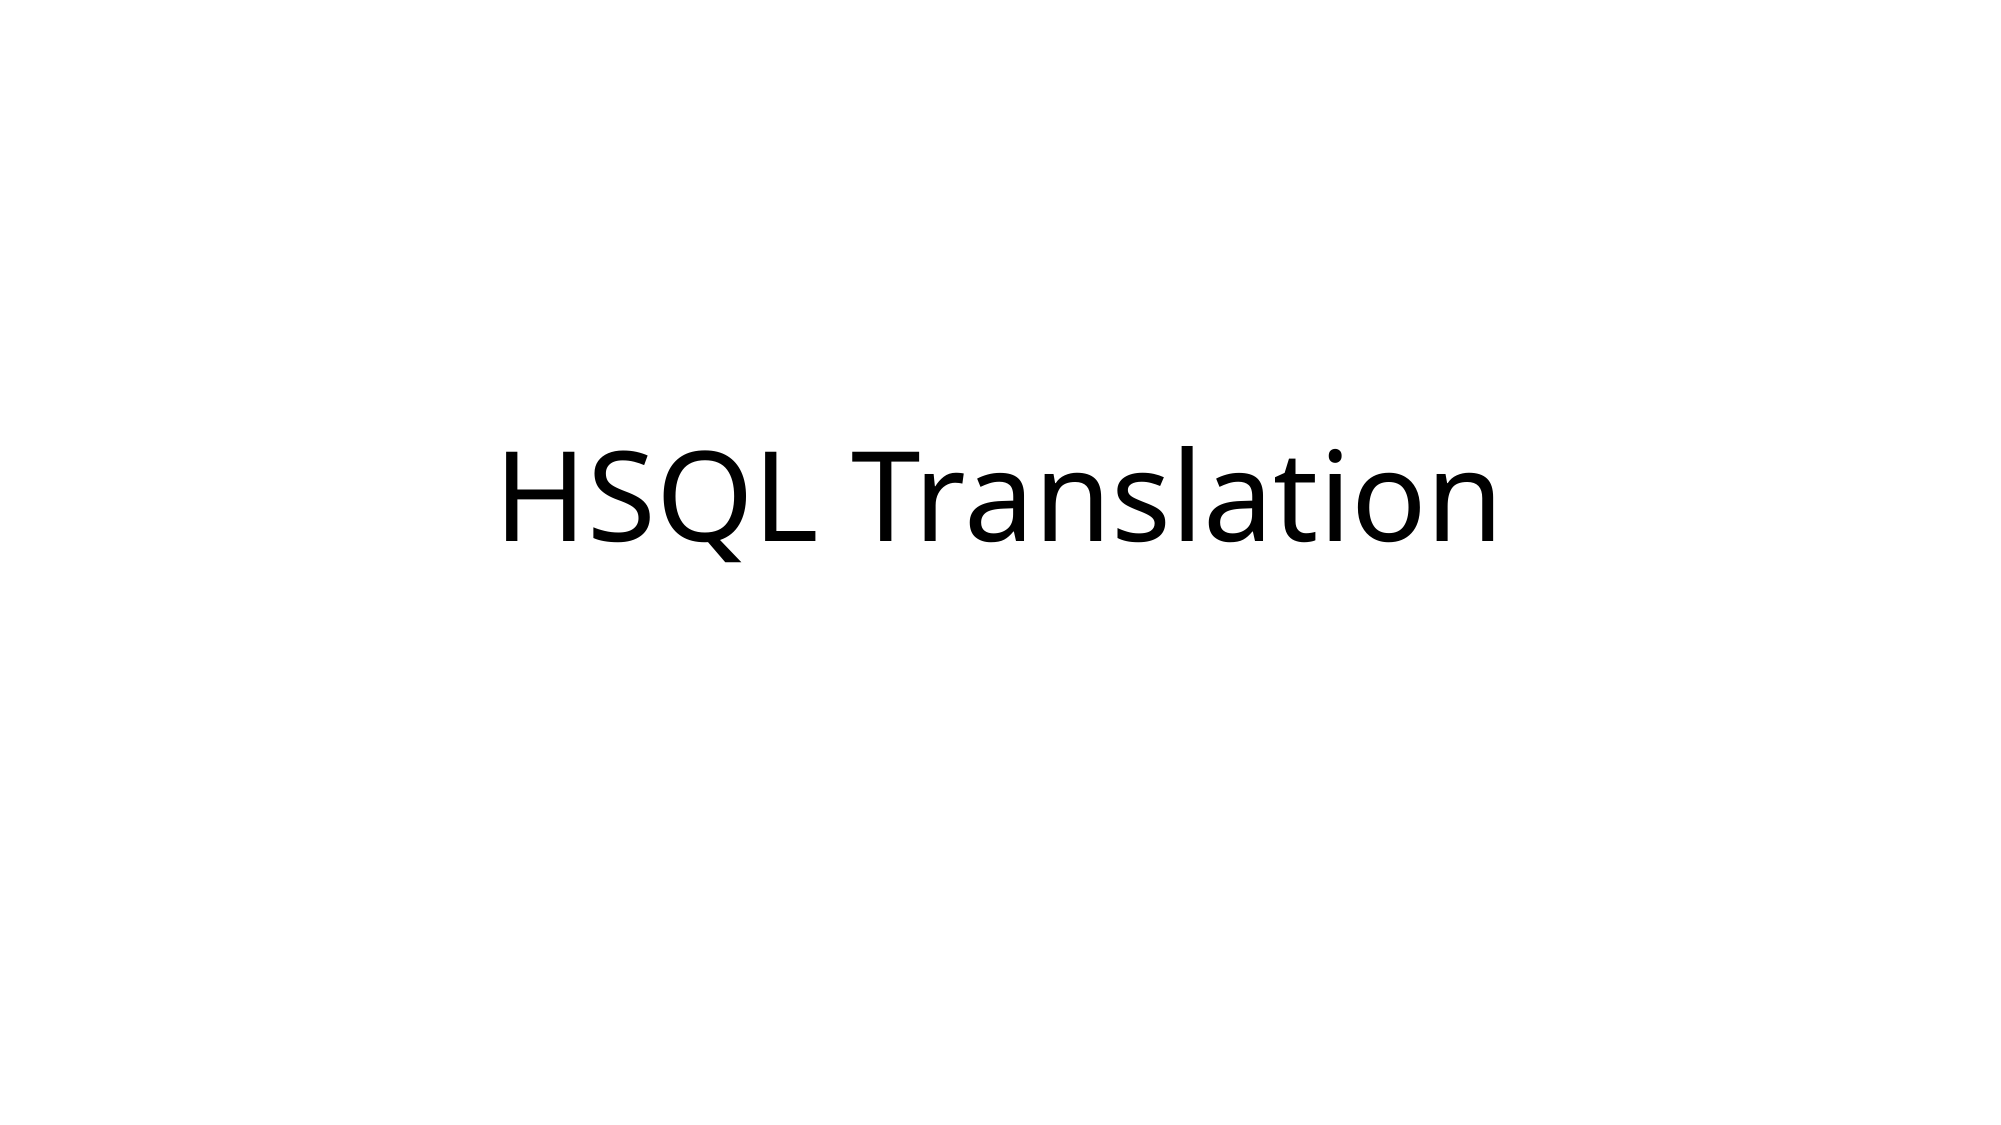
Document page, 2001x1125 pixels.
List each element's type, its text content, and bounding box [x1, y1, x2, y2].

title HSQL Translation [249, 184, 1750, 576]
